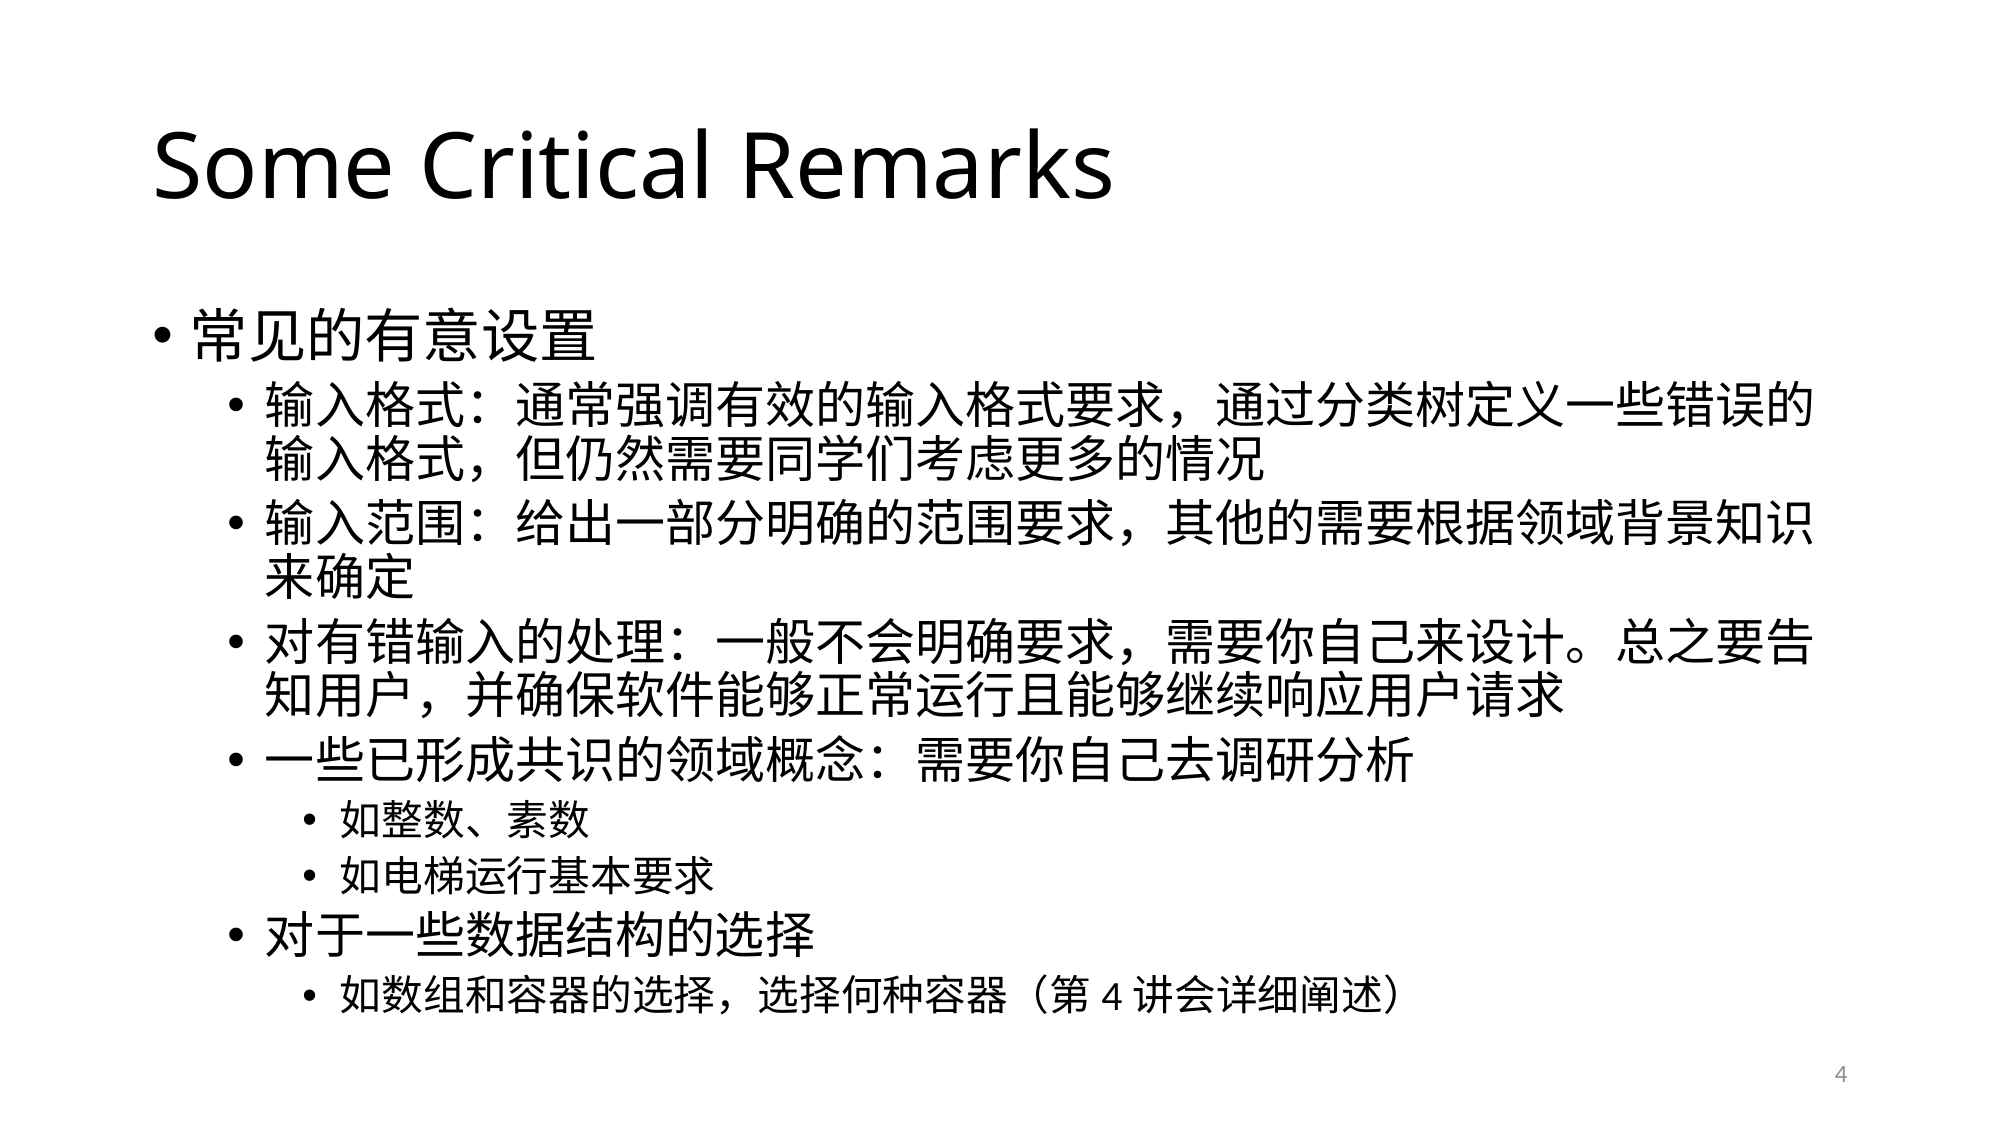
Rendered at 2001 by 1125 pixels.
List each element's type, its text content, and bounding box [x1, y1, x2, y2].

list 常见的有意设置 输入格式：通常强调有效的输入格式要求，通过分类树定义一些错误的输入格式，但仍然需要同学们考虑更多的情况 输入范围：给出一部分明确的范围要求，其他的需要根据领域背景知识来确定 对有错输入的处理：一般不会明确要求，需要你自己来设计。总之要告知用户，并确保软件能够正常运行且能够继续响应用户请求 一些已形成共识的领域概念：需要你自己去调研分析 如整数、素数 如电梯运行基本要求 对于一些数据结构的选择 如数组和容器的选择，选择何种容器（第4讲会详细阐述） [137, 299, 1863, 1057]
title Some Critical Remarks [137, 59, 1863, 278]
slide_number 4 [1412, 1042, 1863, 1103]
